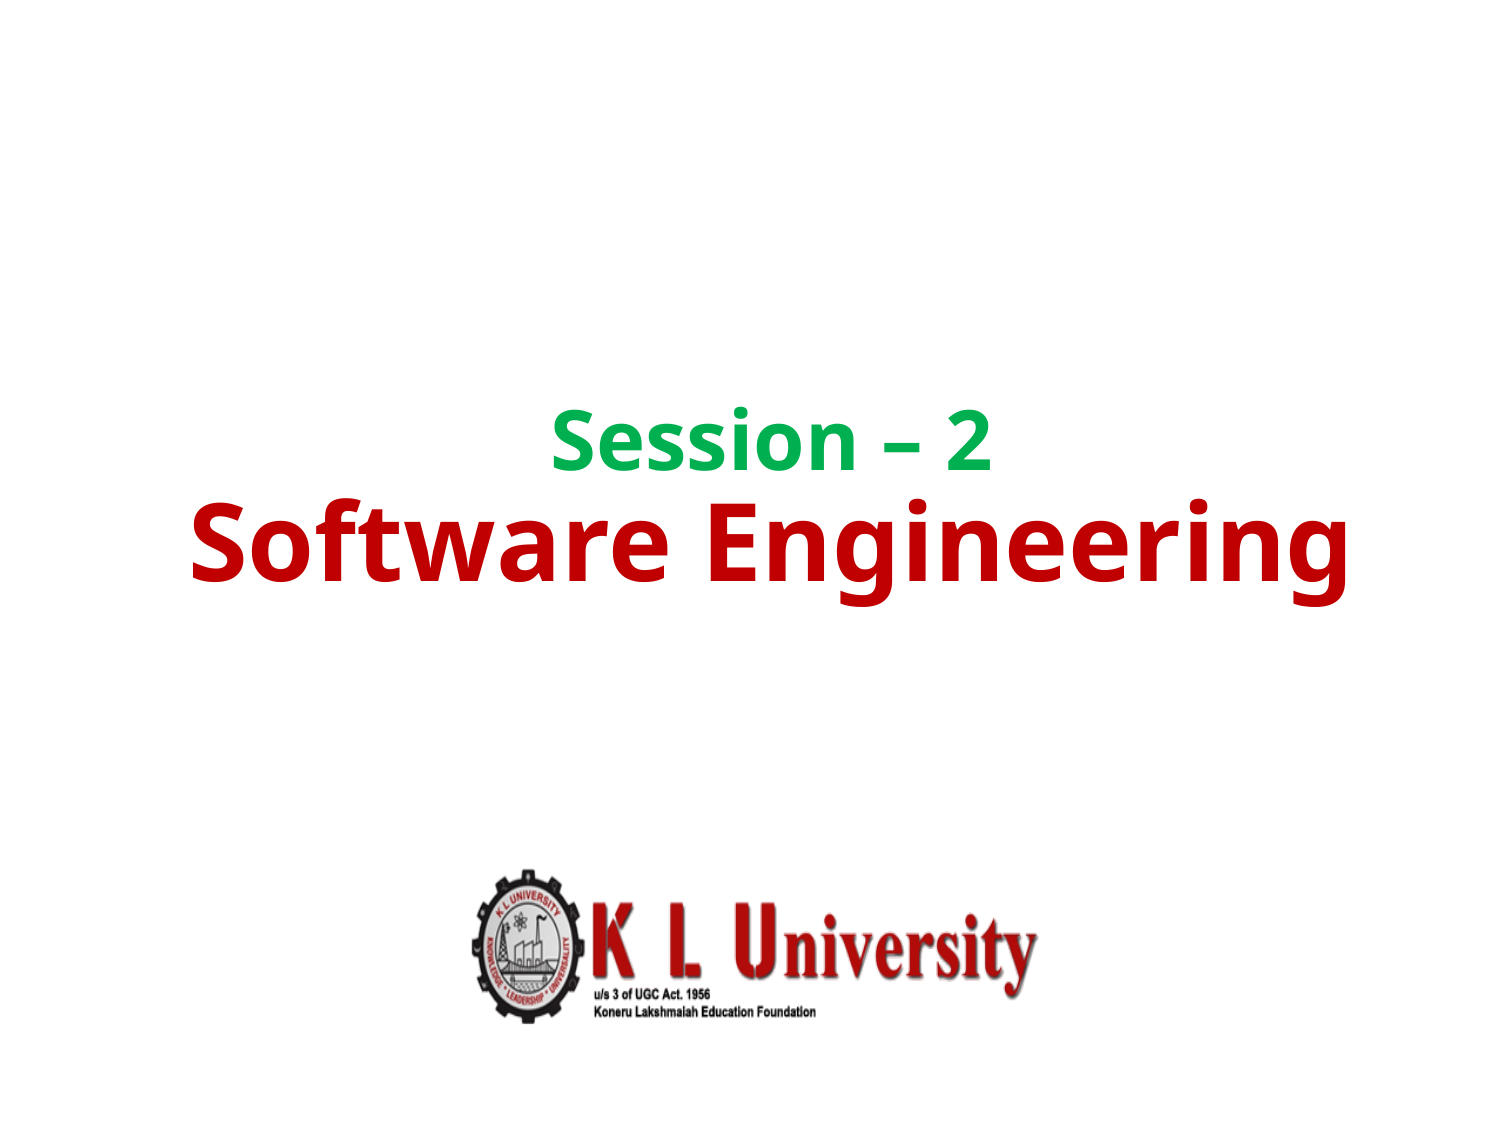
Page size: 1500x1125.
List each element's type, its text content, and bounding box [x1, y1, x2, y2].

text_box Session – 2 Software Engineering [124, 399, 1419, 613]
picture [461, 861, 1039, 1037]
